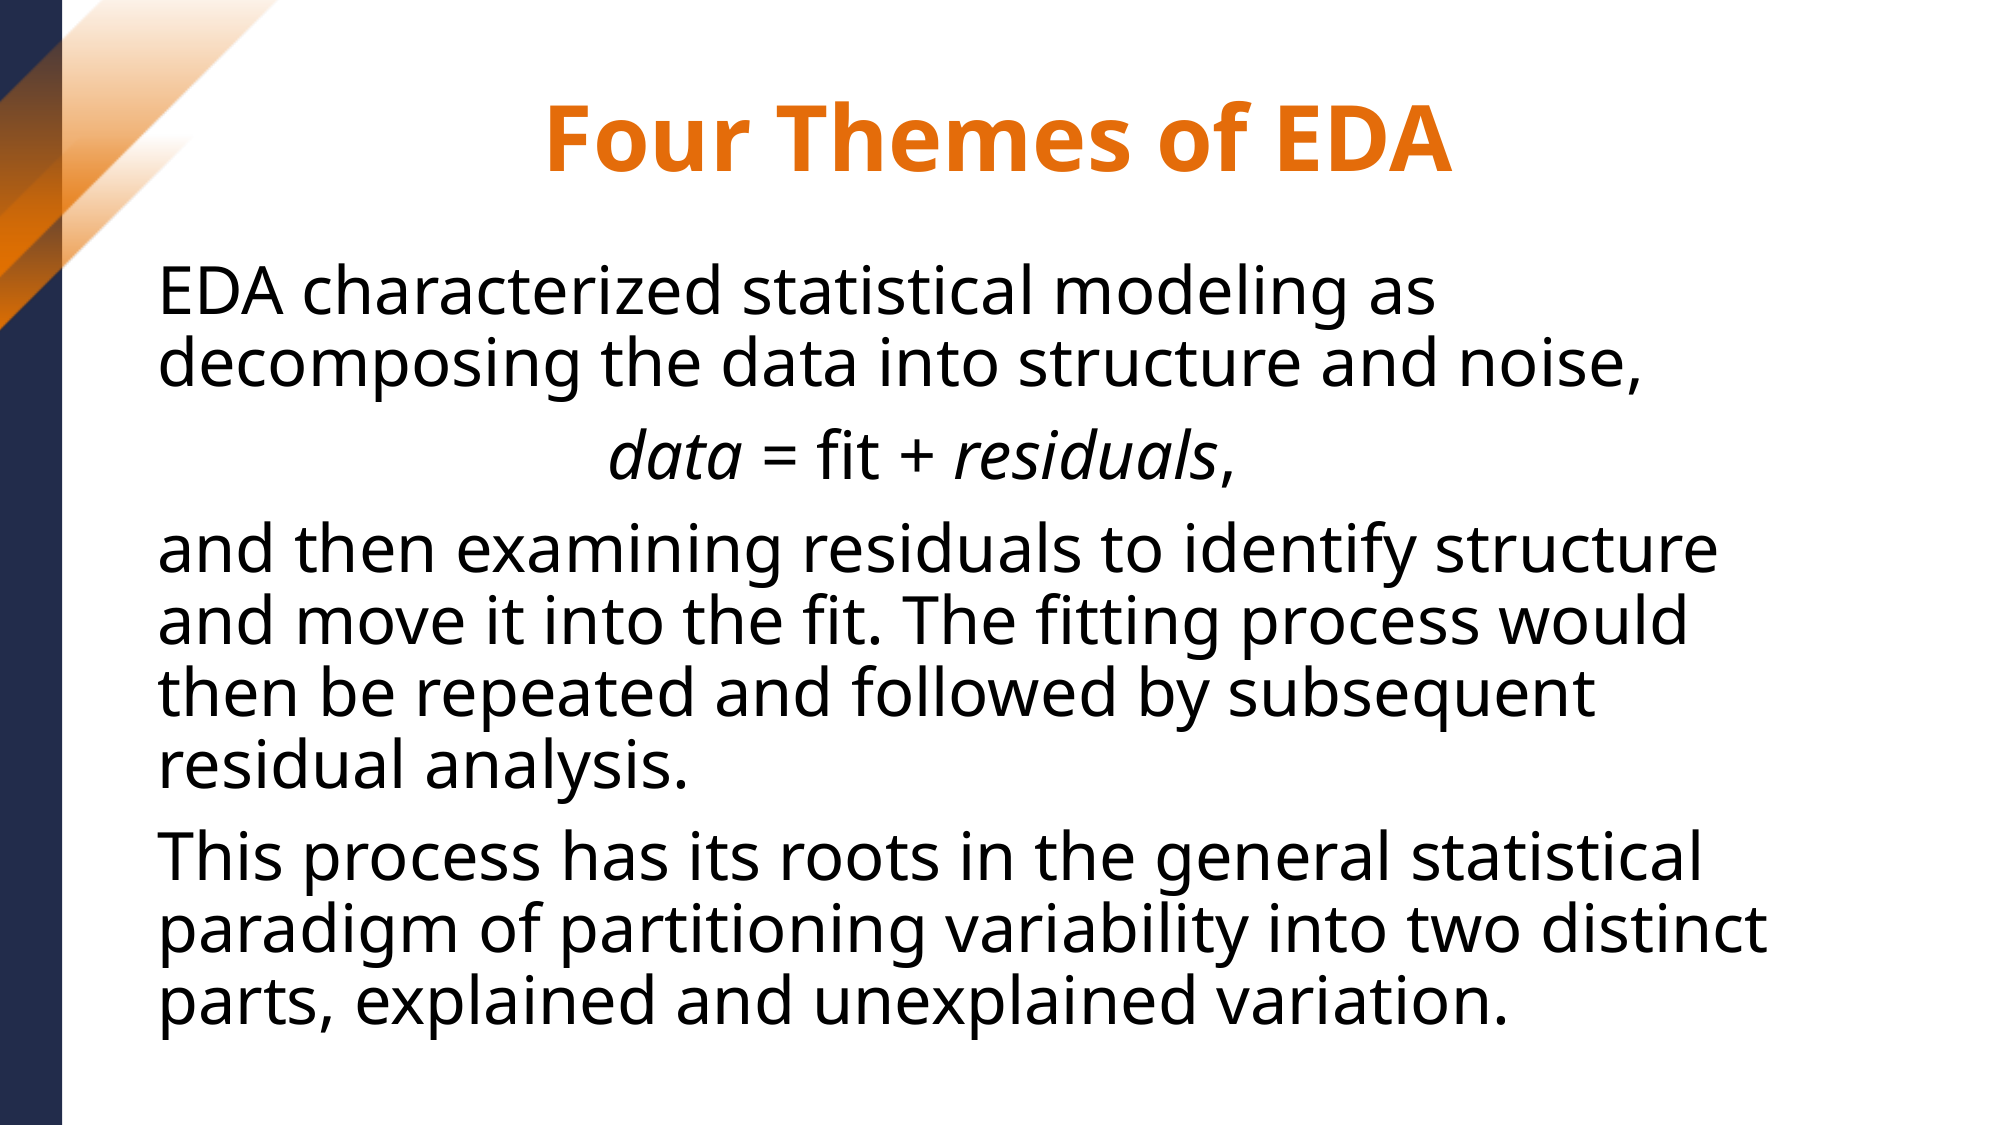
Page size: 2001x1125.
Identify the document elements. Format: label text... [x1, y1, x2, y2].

picture [0, 0, 284, 338]
title Four Themes of EDA [98, 84, 1899, 273]
list EDA characterized statistical modeling as decomposing the data into structure and noise, data = fit + residuals, and then examining residuals to identify structure and move it into the fit. The fitting process would then be repeated and followed by subsequent residual analysis. This process has its roots in the general statistical paradigm of partitioning variability into two distinct parts, explained and unexplained variation. [142, 249, 1854, 976]
